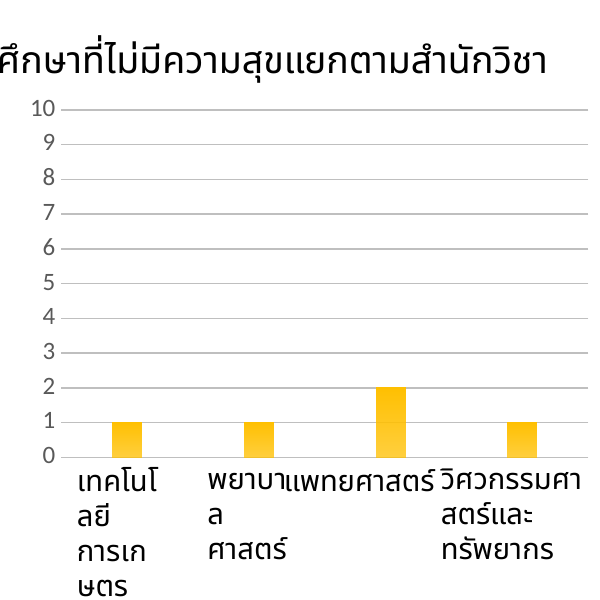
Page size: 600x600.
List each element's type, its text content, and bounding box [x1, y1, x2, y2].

text_box เทคโนโลยีการเกษตร [62, 478, 177, 600]
text_box แพทยศาสตร์ [268, 478, 426, 505]
chart [18, 89, 600, 478]
text_box นักศึกษาที่ไม่มีความสุขแยกตามสำนักวิชา [0, 28, 563, 89]
text_box พยาบาลศาสตร์ [192, 478, 307, 573]
text_box วิศวกรรมศาสตร์และทรัพยากร [426, 478, 600, 573]
